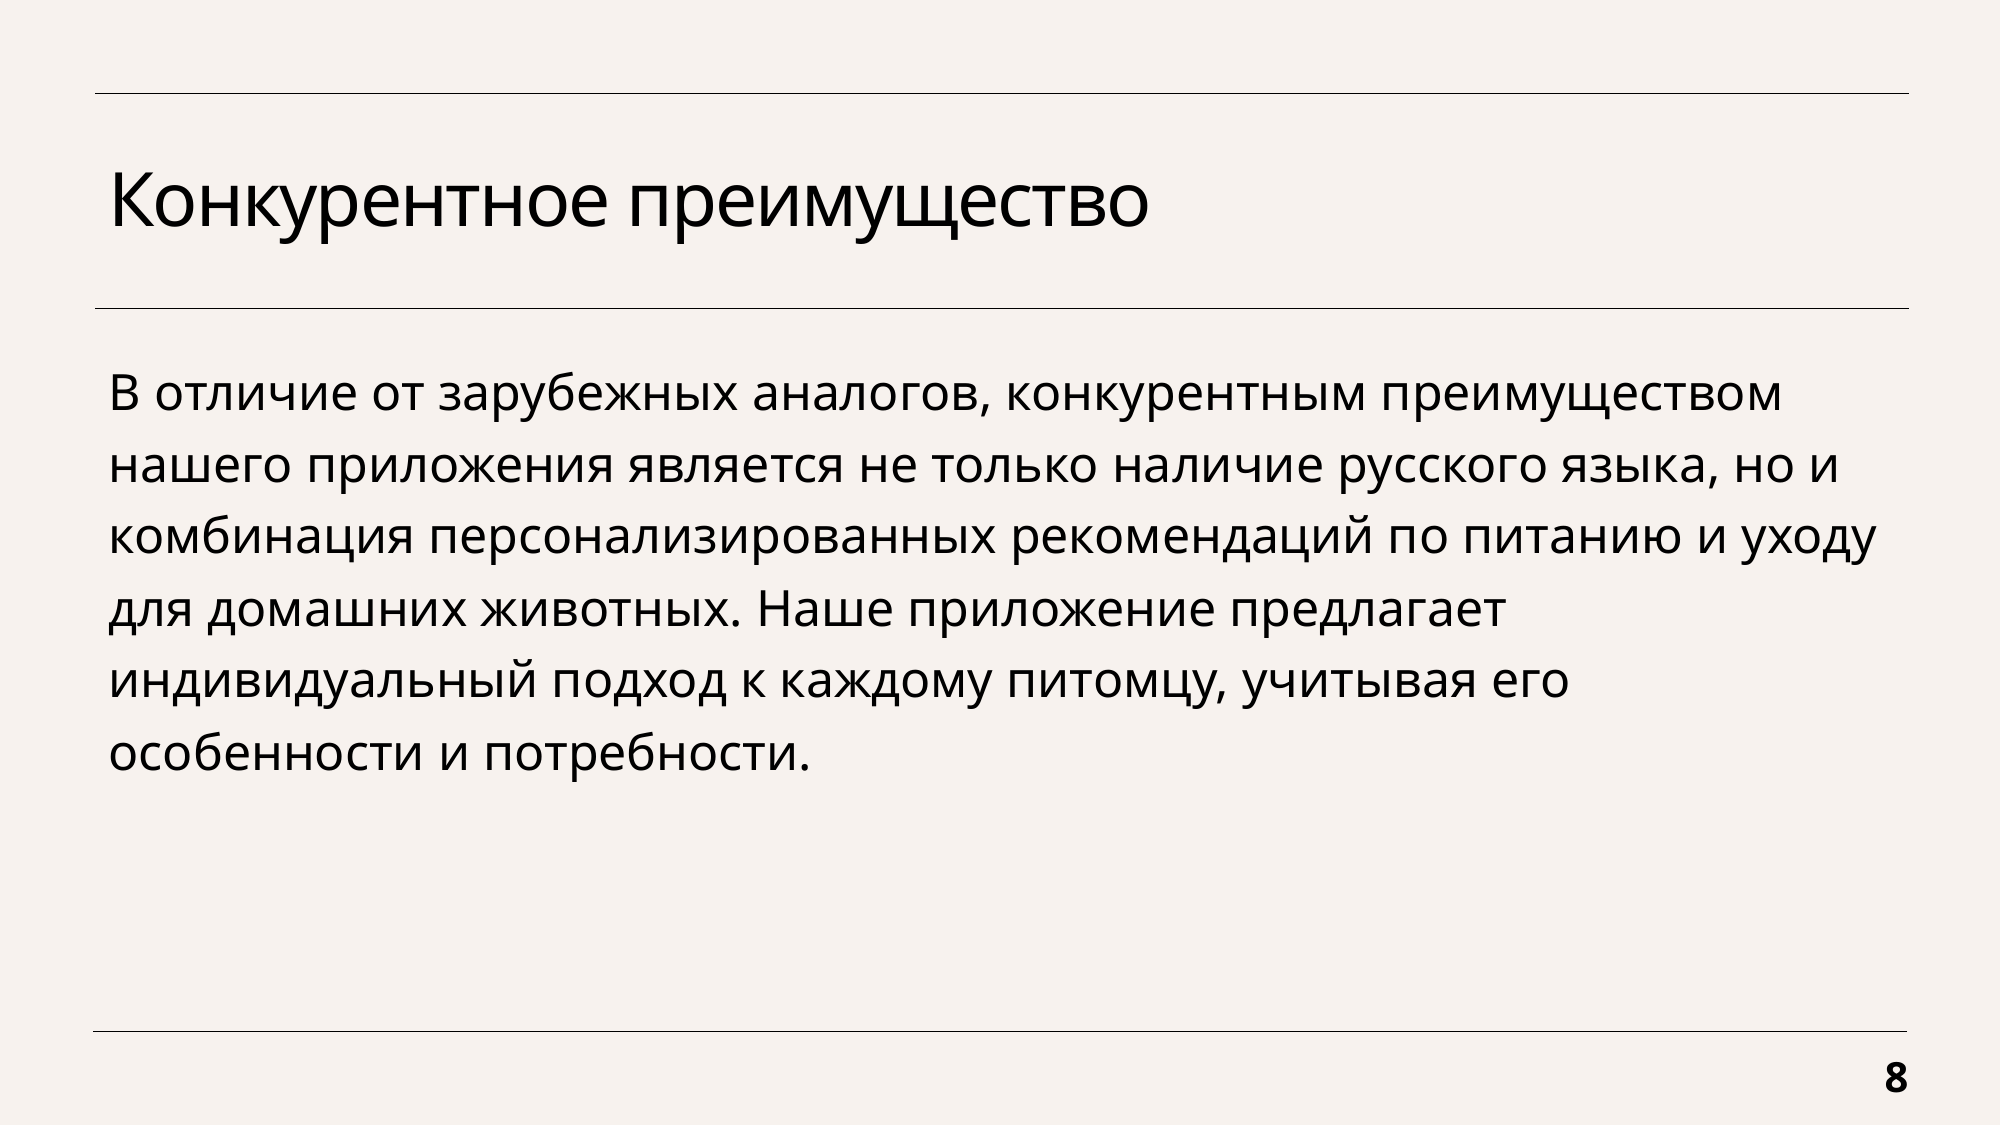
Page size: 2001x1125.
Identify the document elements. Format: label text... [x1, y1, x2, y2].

title Конкурентное преимущество [93, 113, 1907, 291]
slide_number 8 [1808, 1049, 1924, 1110]
list В отличие от зарубежных аналогов, конкурентным преимуществом нашего приложения является не только наличие русского языка, но и комбинация персонализированных рекомендаций по питанию и уходу для домашних животных. Наше приложение предлагает индивидуальный подход к каждому питомцу, учитывая его особенности и потребности. [93, 340, 1908, 983]
